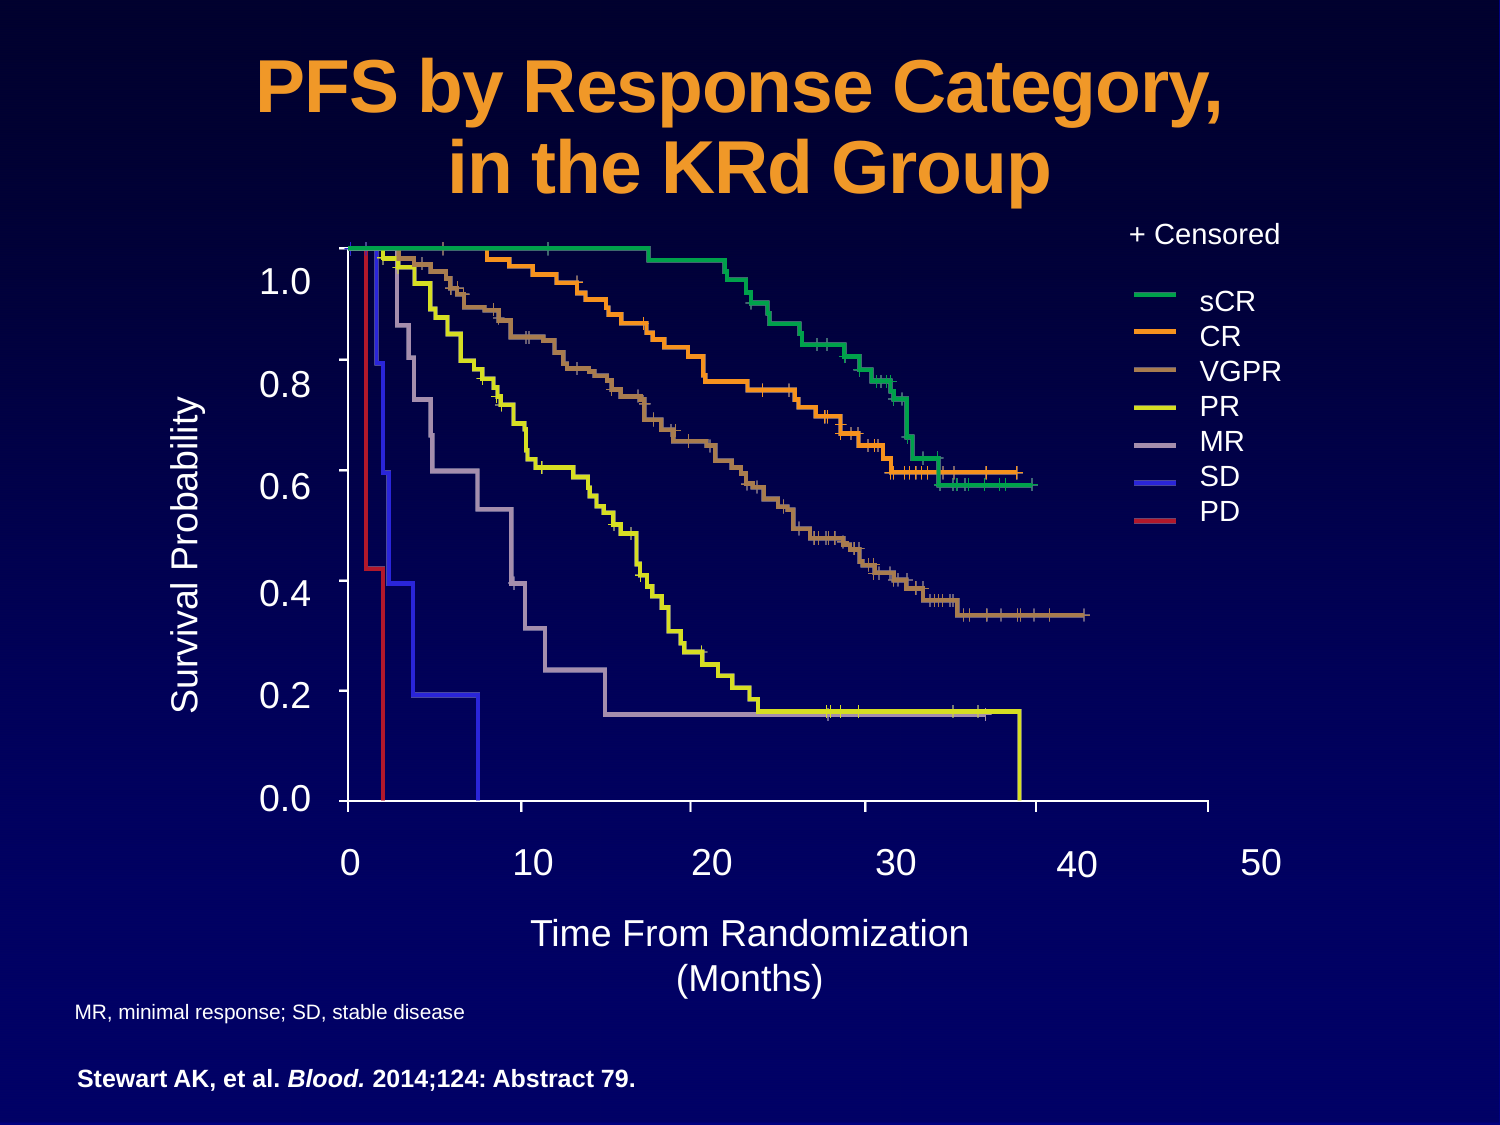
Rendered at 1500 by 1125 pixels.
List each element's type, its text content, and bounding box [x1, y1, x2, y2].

text_box 0.4 [244, 561, 327, 622]
text_box 0.0 [244, 766, 327, 826]
text_box 0.8 [244, 352, 327, 412]
text_box 10 [497, 830, 569, 891]
text_box 0.2 [244, 664, 327, 724]
text_box 1.0 [244, 249, 327, 310]
text_box 0.6 [244, 454, 327, 515]
text_box 20 [676, 830, 748, 891]
text_box 40 [1041, 832, 1113, 893]
text_box 0 [324, 830, 376, 891]
text_box sCR CR VGPR PR MR SD PD [1214, 275, 1298, 535]
text_box + Censored [1114, 207, 1296, 258]
text_box 50 [1225, 830, 1297, 891]
picture [339, 241, 1209, 813]
text_box Time From Randomization (Months) [451, 901, 1048, 991]
text_box Survival Probability [152, 242, 213, 730]
text_box MR, minimal response; SD, stable disease [59, 991, 1432, 1032]
text_box Stewart AK, et al. Blood. 2014;124: Abstract 79. [62, 1054, 652, 1100]
text_box 30 [860, 830, 932, 891]
title PFS by Response Category, in the KRd Group [0, 74, 1500, 184]
